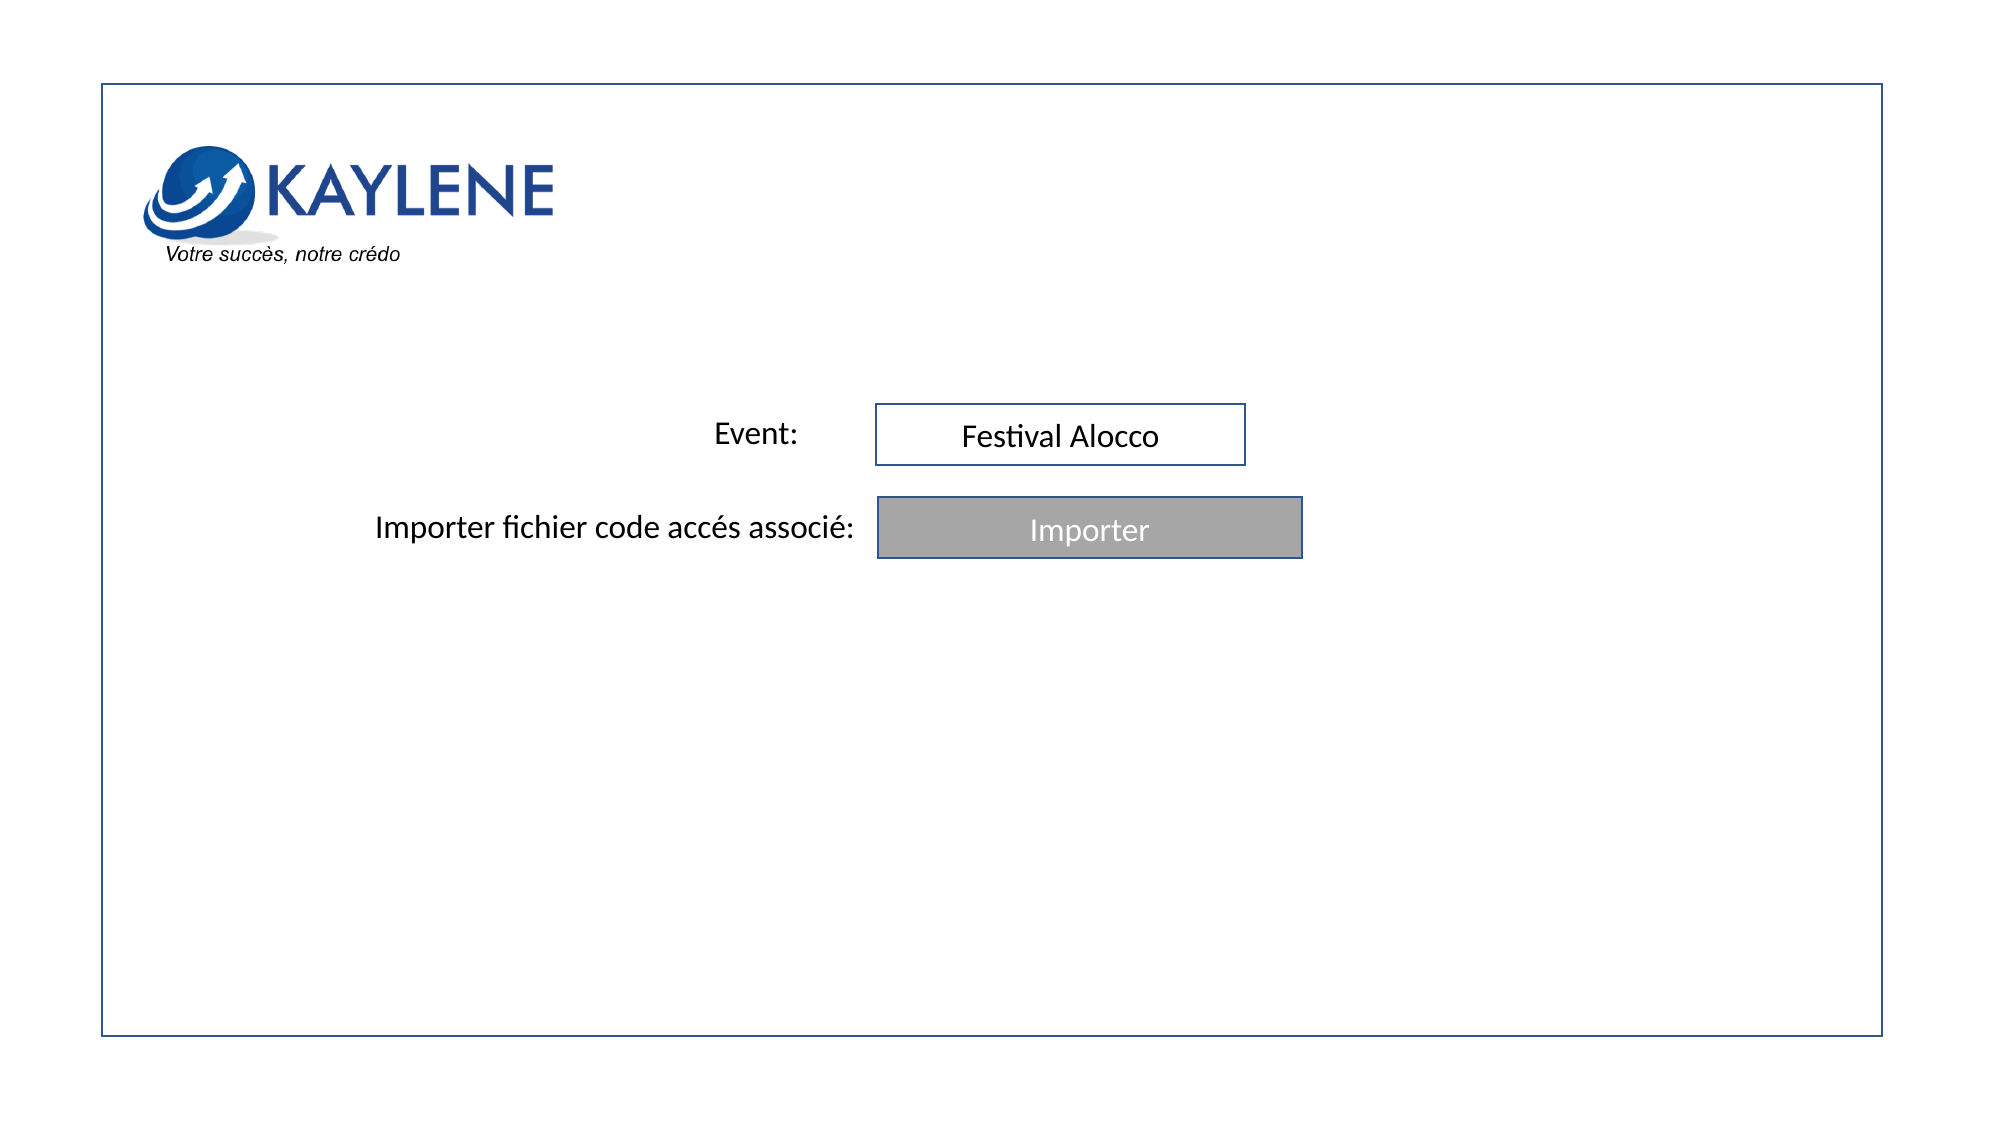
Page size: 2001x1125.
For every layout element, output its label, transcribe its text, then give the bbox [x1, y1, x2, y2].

picture [143, 145, 575, 269]
text_box Importer fichier code accés associé: [347, 497, 877, 552]
text_box Importer [877, 496, 1303, 559]
text_box Event: [486, 404, 821, 459]
text_box [101, 83, 1883, 1037]
text_box Festival Alocco [875, 403, 1246, 466]
